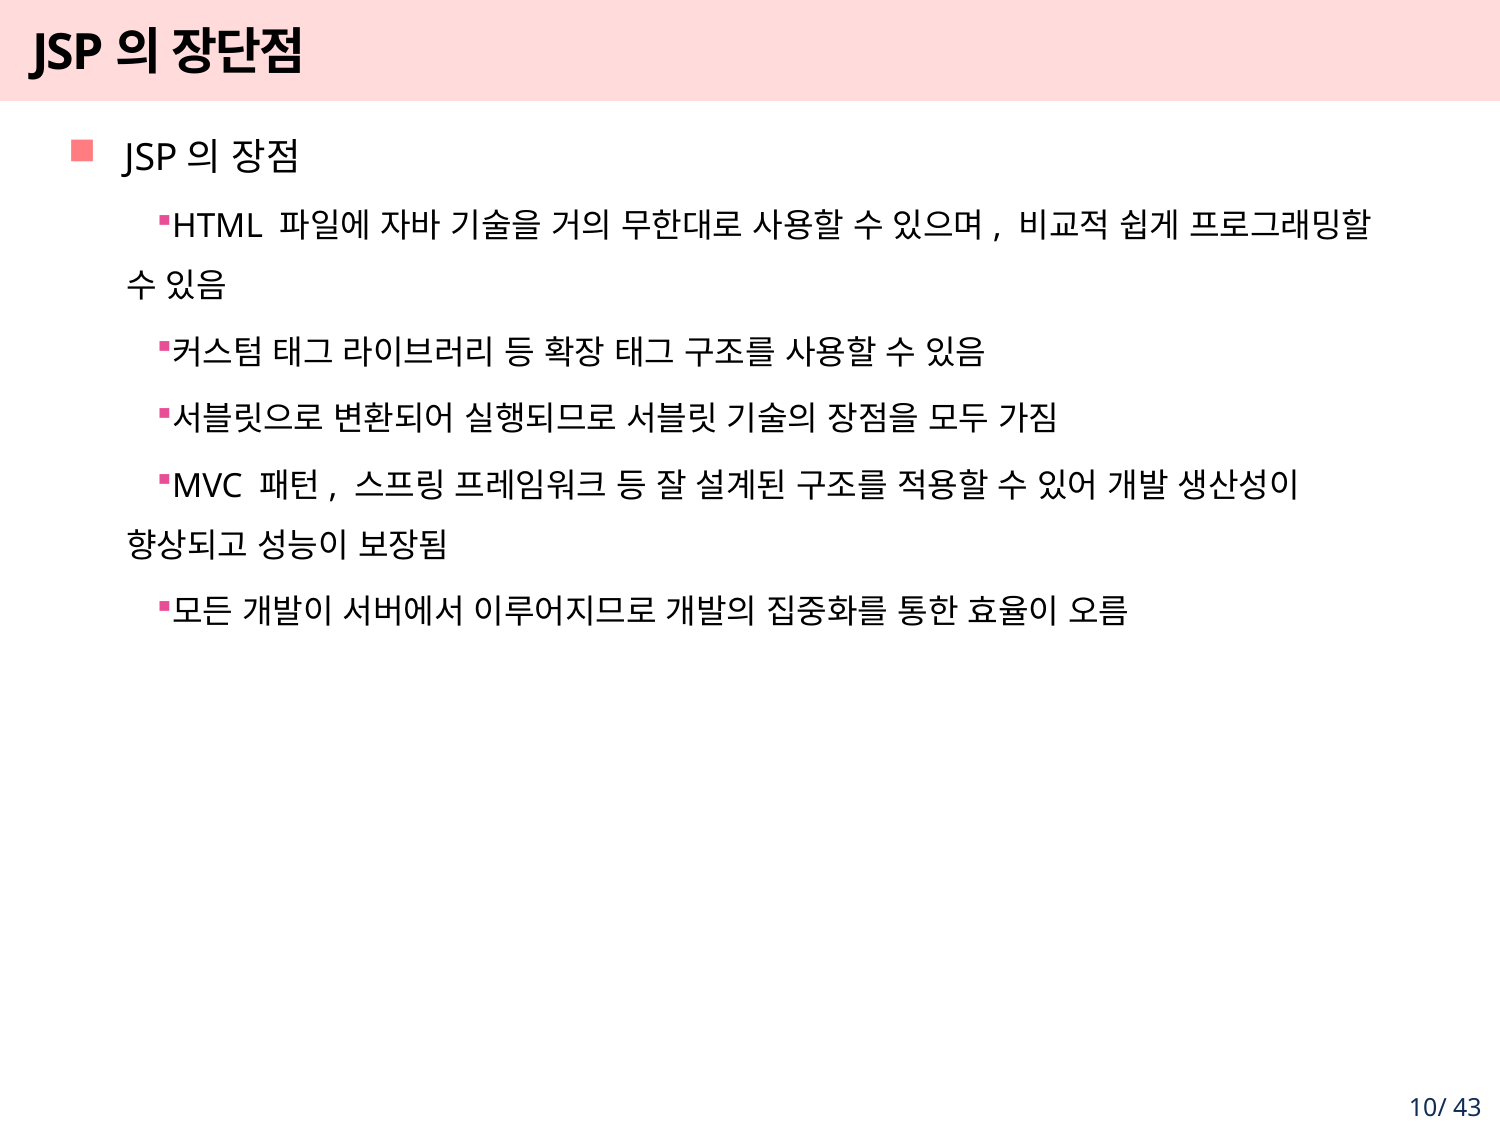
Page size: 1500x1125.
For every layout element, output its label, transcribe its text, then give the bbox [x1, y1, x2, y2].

title JSP의 장단점 [17, 10, 1295, 89]
list JSP의 장점 HTML 파일에 자바 기술을 거의 무한대로 사용할 수 있으며, 비교적 쉽게 프로그래밍할 수 있음 커스텀 태그 라이브러리 등 확장 태그 구조를 사용할 수 있음 서블릿으로 변환되어 실행되므로 서블릿 기술의 장점을 모두 가짐 MVC 패턴, 스프링 프레임워크 등 잘 설계된 구조를 적용할 수 있어 개발 생산성이 향상되고 성능이 보장됨 모든 개발이 서버에서 이루어지므로 개발의 집중화를 통한 효율이 오름 [53, 125, 1425, 1005]
